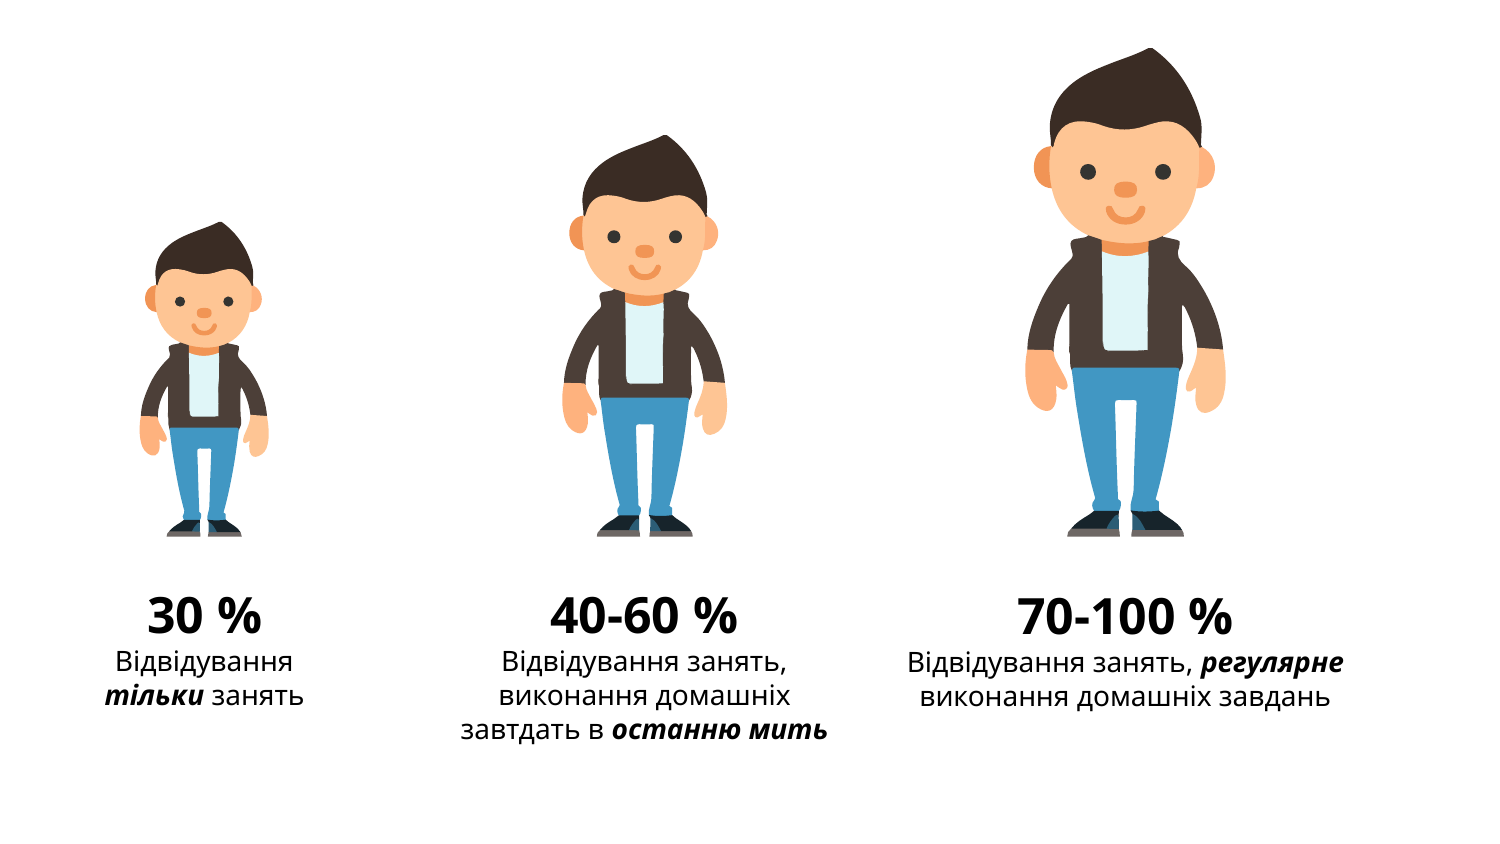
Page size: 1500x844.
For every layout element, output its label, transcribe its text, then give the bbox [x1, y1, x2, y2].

text_box 30 % Відвідування тільки занять [77, 575, 332, 719]
text_box 70-100 % Відвідування занять, регулярне виконання домашніх завдань [887, 577, 1363, 720]
picture [139, 221, 269, 537]
picture [1024, 47, 1226, 537]
picture [561, 134, 728, 537]
text_box 40-60 % Відвідування занять, виконання домашніх завтдать в останню мить [425, 576, 864, 753]
